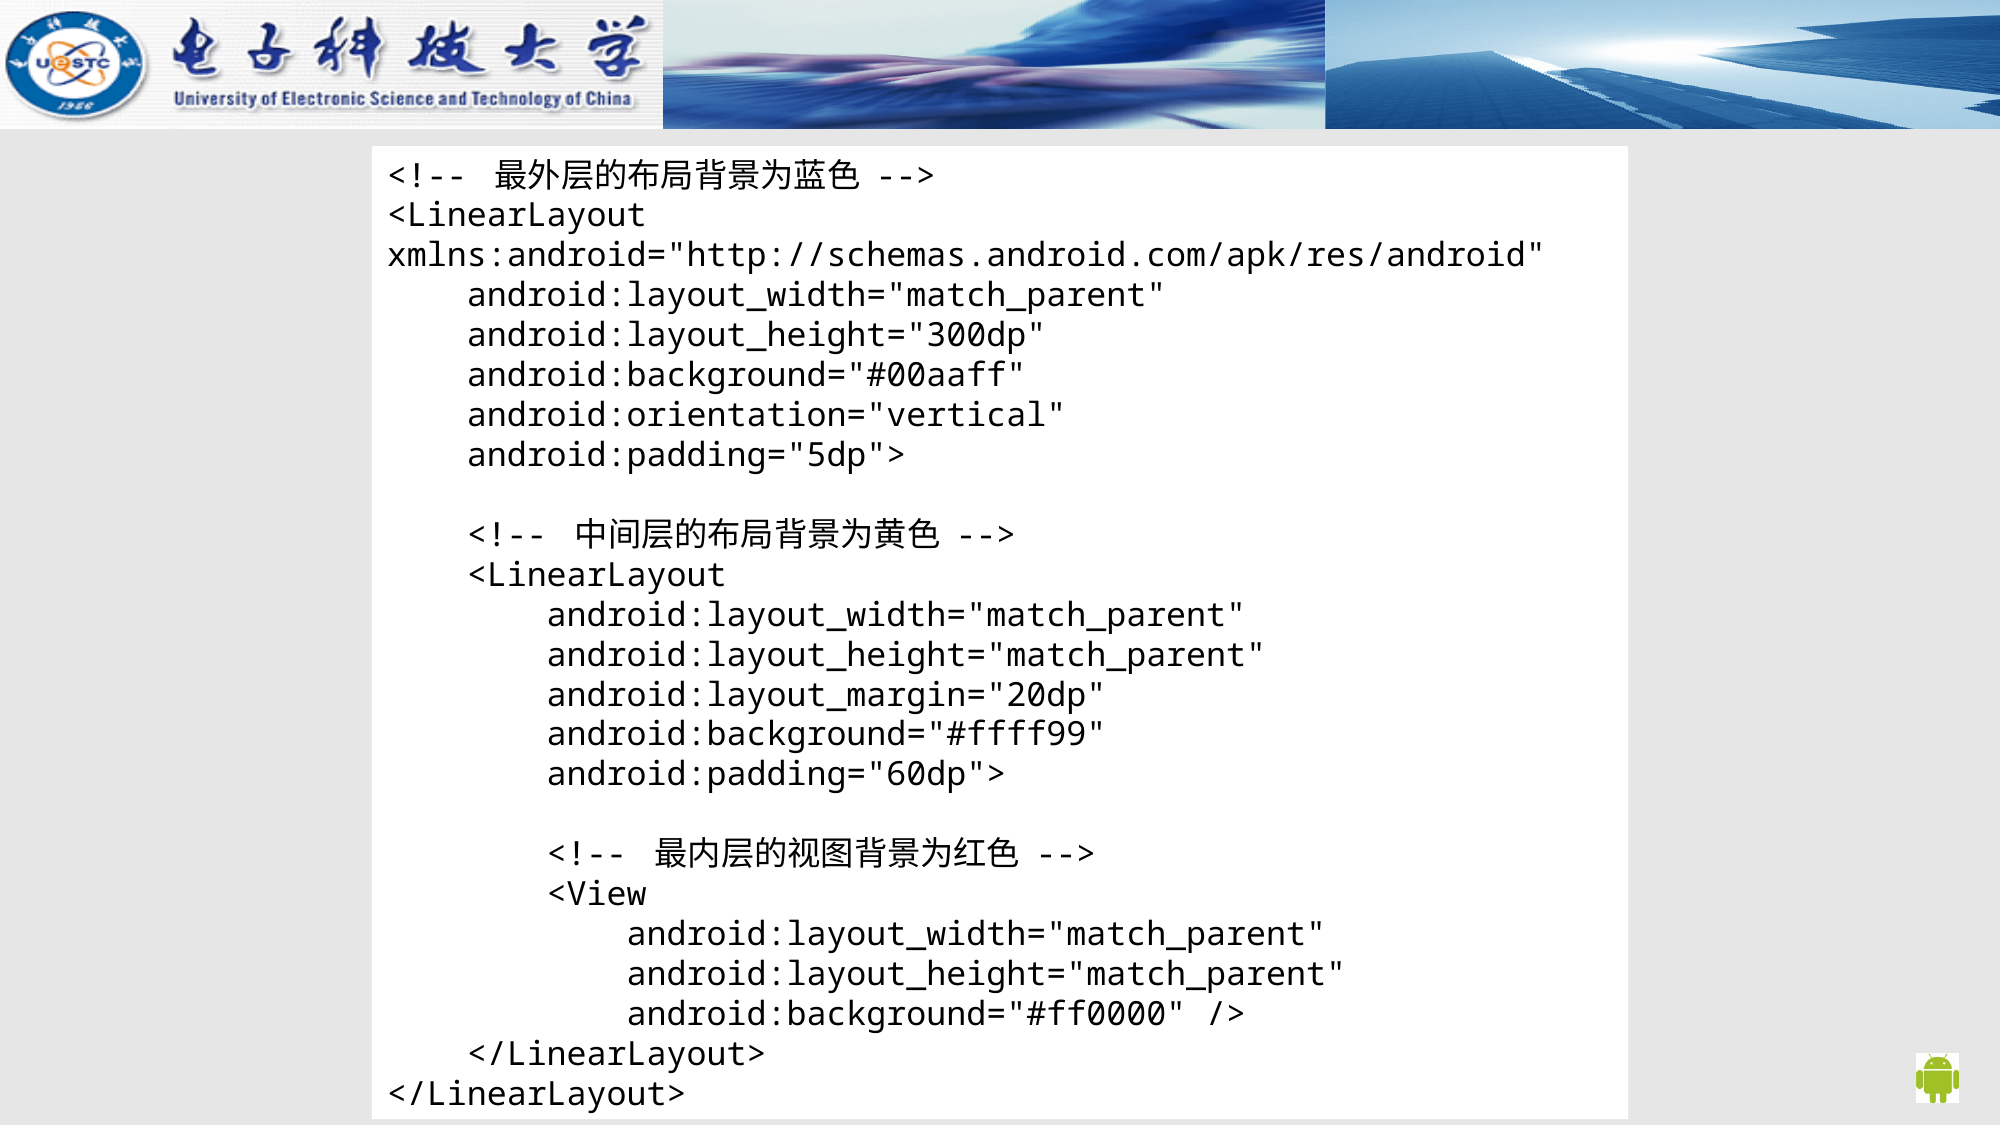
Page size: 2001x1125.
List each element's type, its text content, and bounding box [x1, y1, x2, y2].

text_box <!-- 最外层的布局背景为蓝色 --> <LinearLayout xmlns:android="http://schemas.android.com/apk/res/android" android:layout_width="match_parent" android:layout_height="300dp" android:background="#00aaff" android:orientation="vertical" android:padding="5dp"> <!-- 中间层的布局背景为黄色 --> <LinearLayout android:layout_width="match_parent" android:layout_height="match_parent" android:layout_margin="20dp" android:background="#ffff99" android:padding="60dp"> <!-- 最内层的视图背景为红色 --> <View android:layout_width="match_parent" android:layout_height="match_parent" android:background="#ff0000" /> </LinearLayout> </LinearLayout> [371, 146, 1629, 1120]
picture [0, 0, 2000, 129]
picture [1916, 1053, 1959, 1103]
